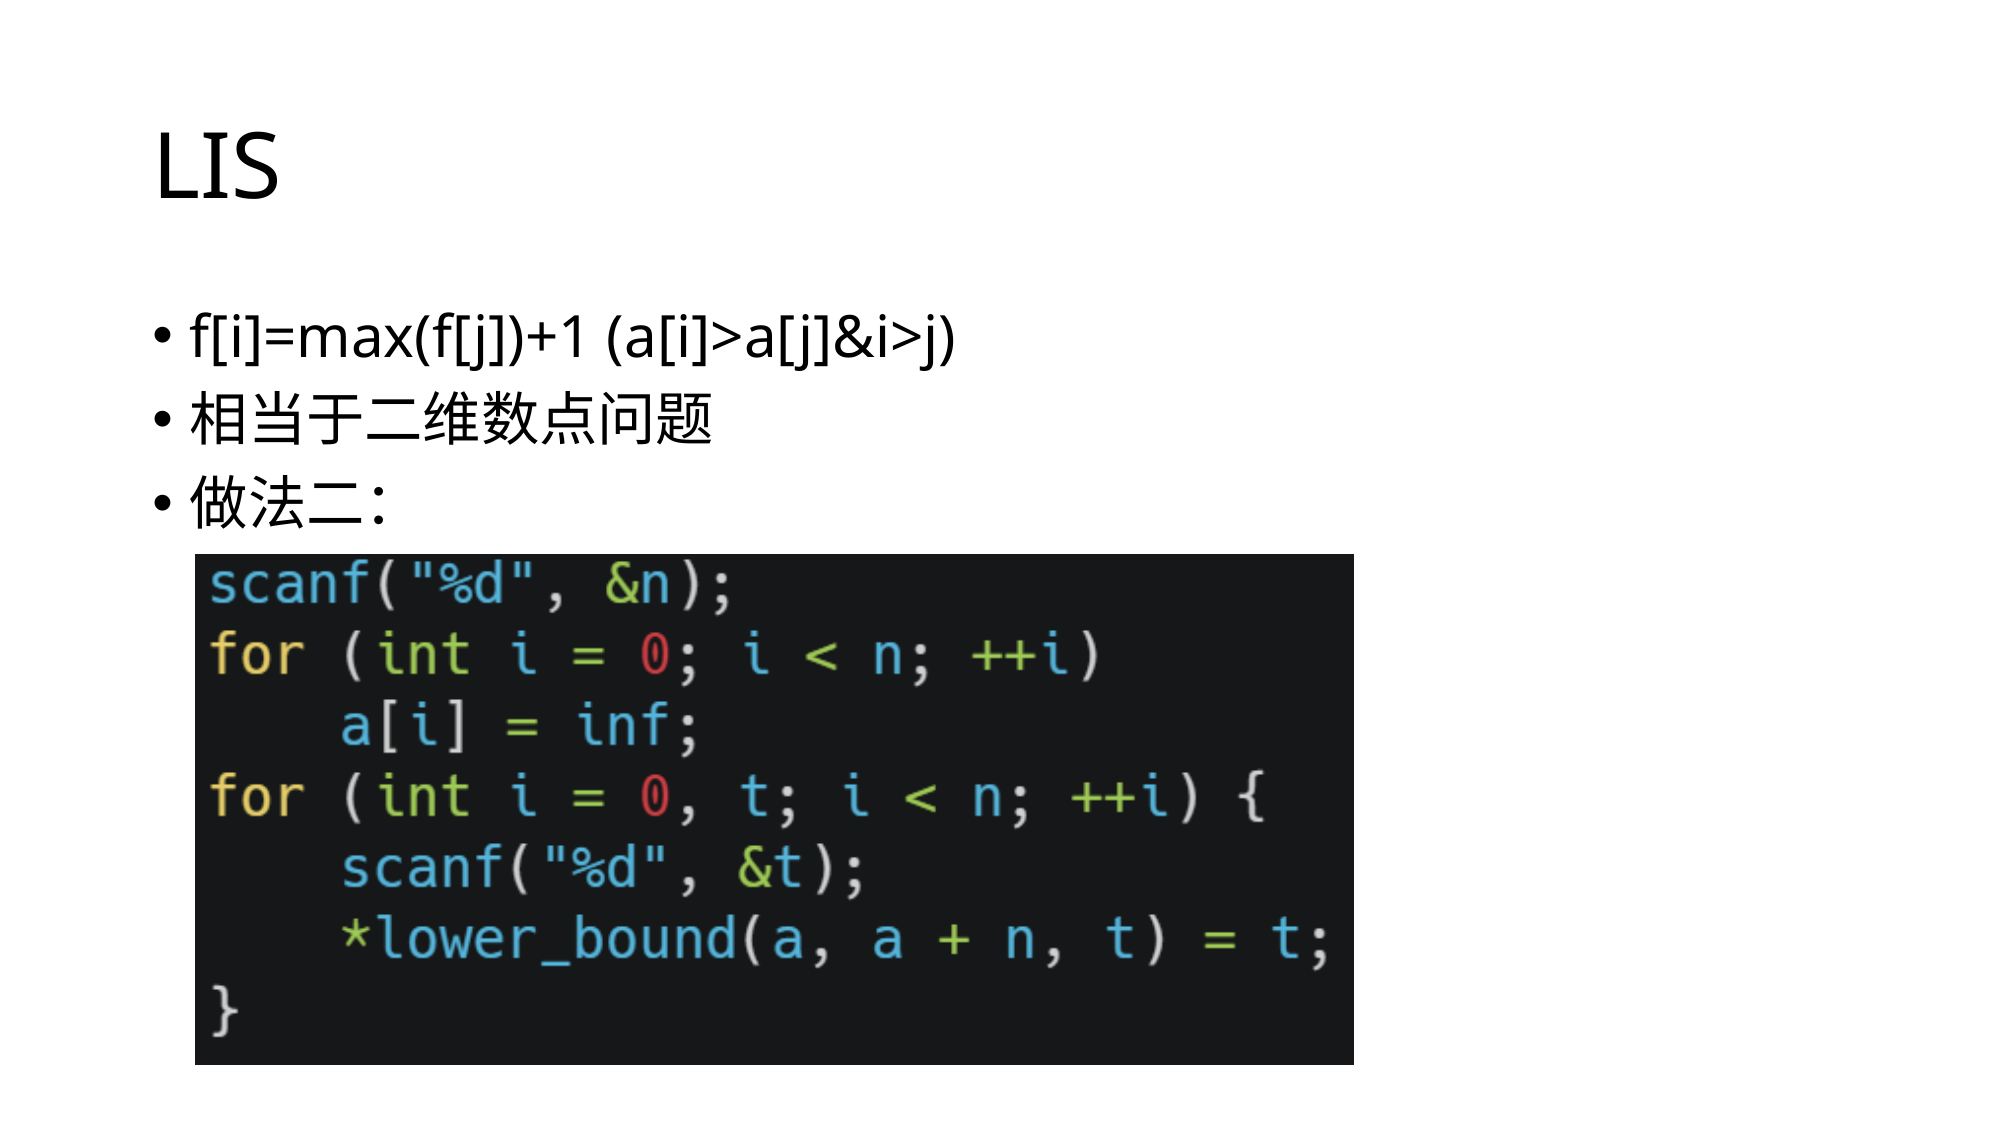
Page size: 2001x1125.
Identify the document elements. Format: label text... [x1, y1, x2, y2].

list f[i]=max(f[j])+1 (a[i]>a[j]&i>j) 相当于二维数点问题 做法二： [137, 299, 1863, 1014]
title LIS [137, 59, 1863, 278]
picture [195, 554, 1354, 1065]
